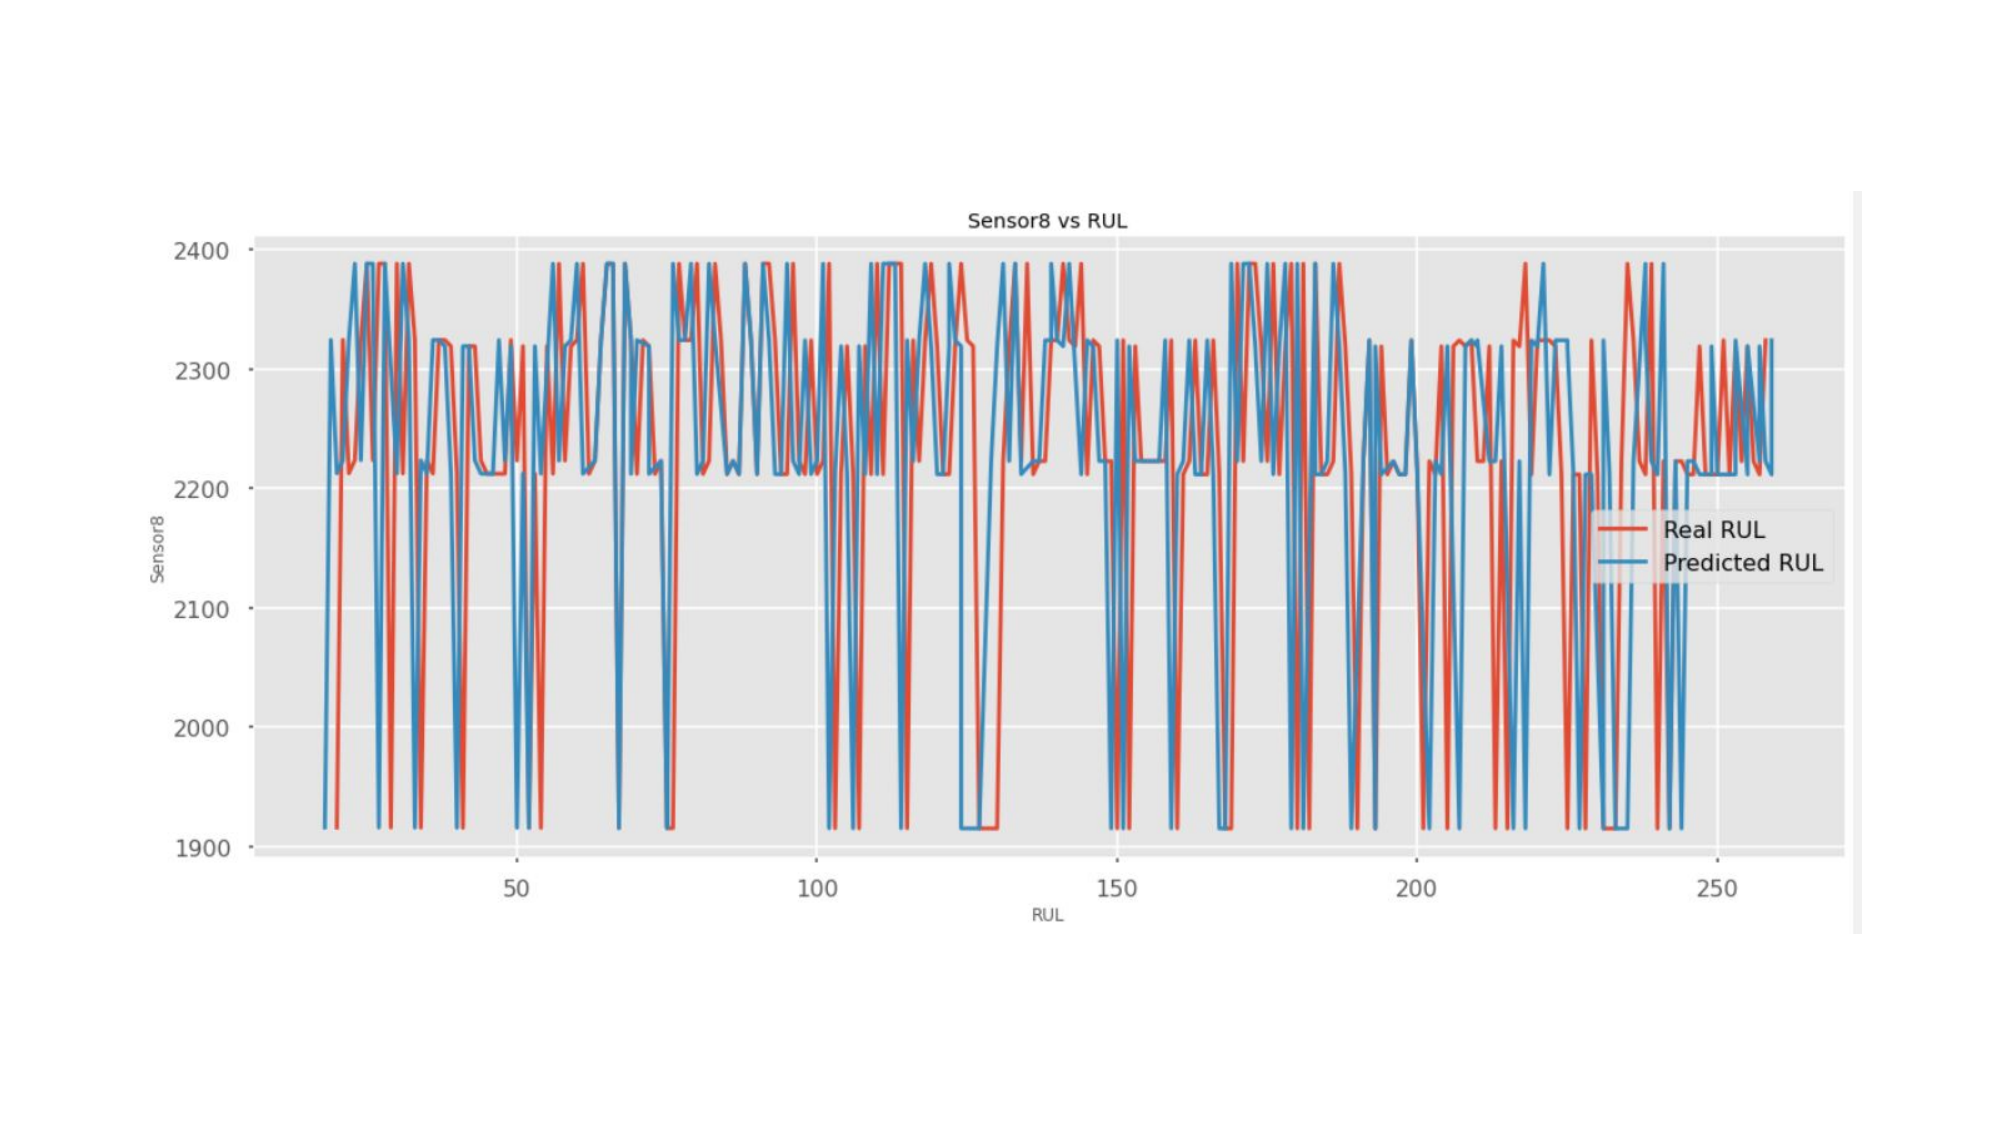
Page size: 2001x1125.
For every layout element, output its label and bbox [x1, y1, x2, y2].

picture [137, 191, 1863, 934]
